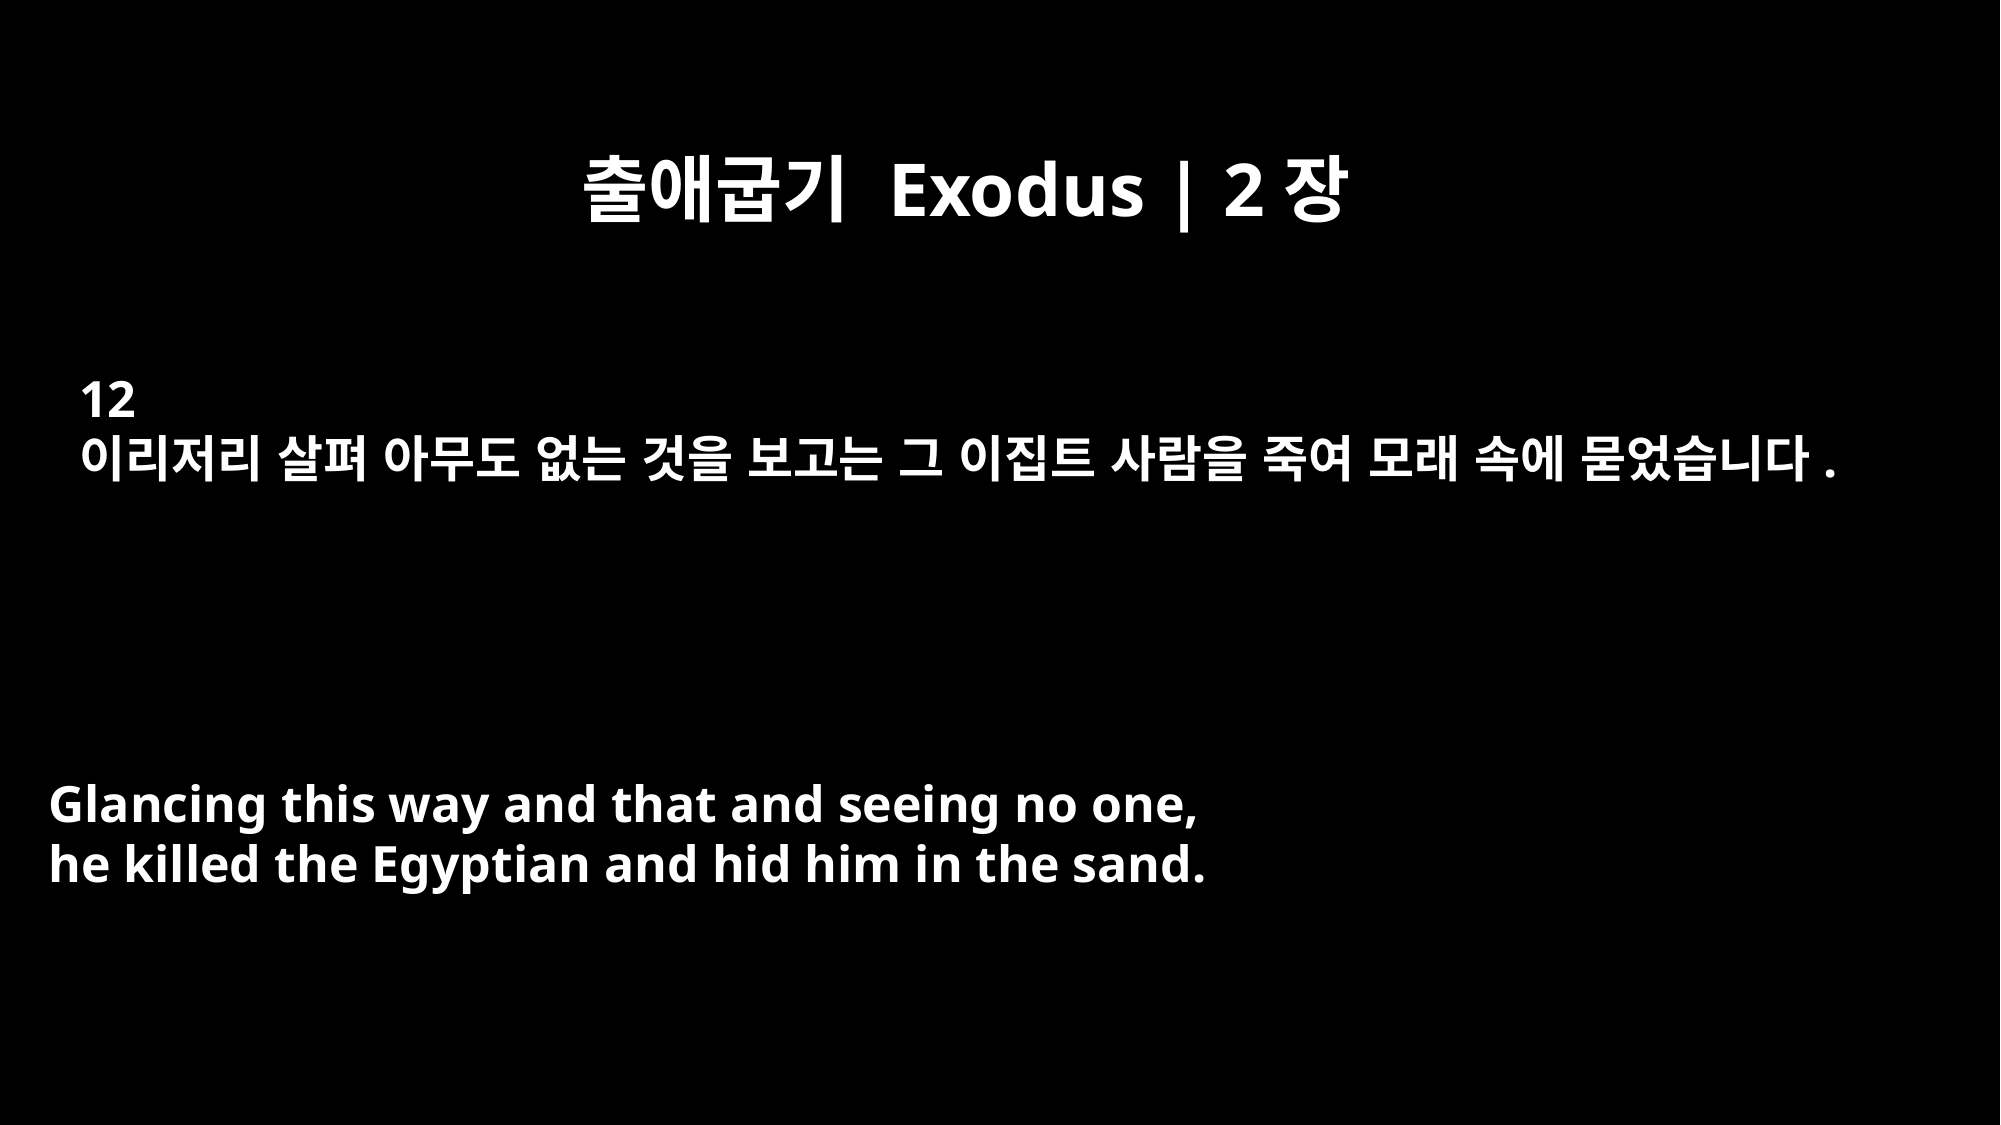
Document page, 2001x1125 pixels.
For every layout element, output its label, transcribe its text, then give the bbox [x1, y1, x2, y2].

text_box Glancing this way and that and seeing no one, he killed the Egyptian and hid him in the sand. [33, 764, 1228, 900]
text_box 출애굽기 Exodus | 2장 [566, 136, 1366, 239]
text_box 12 이리저리 살펴 아무도 없는 것을 보고는 그 이집트 사람을 죽여 모래 속에 묻었습니다. [64, 359, 1853, 495]
